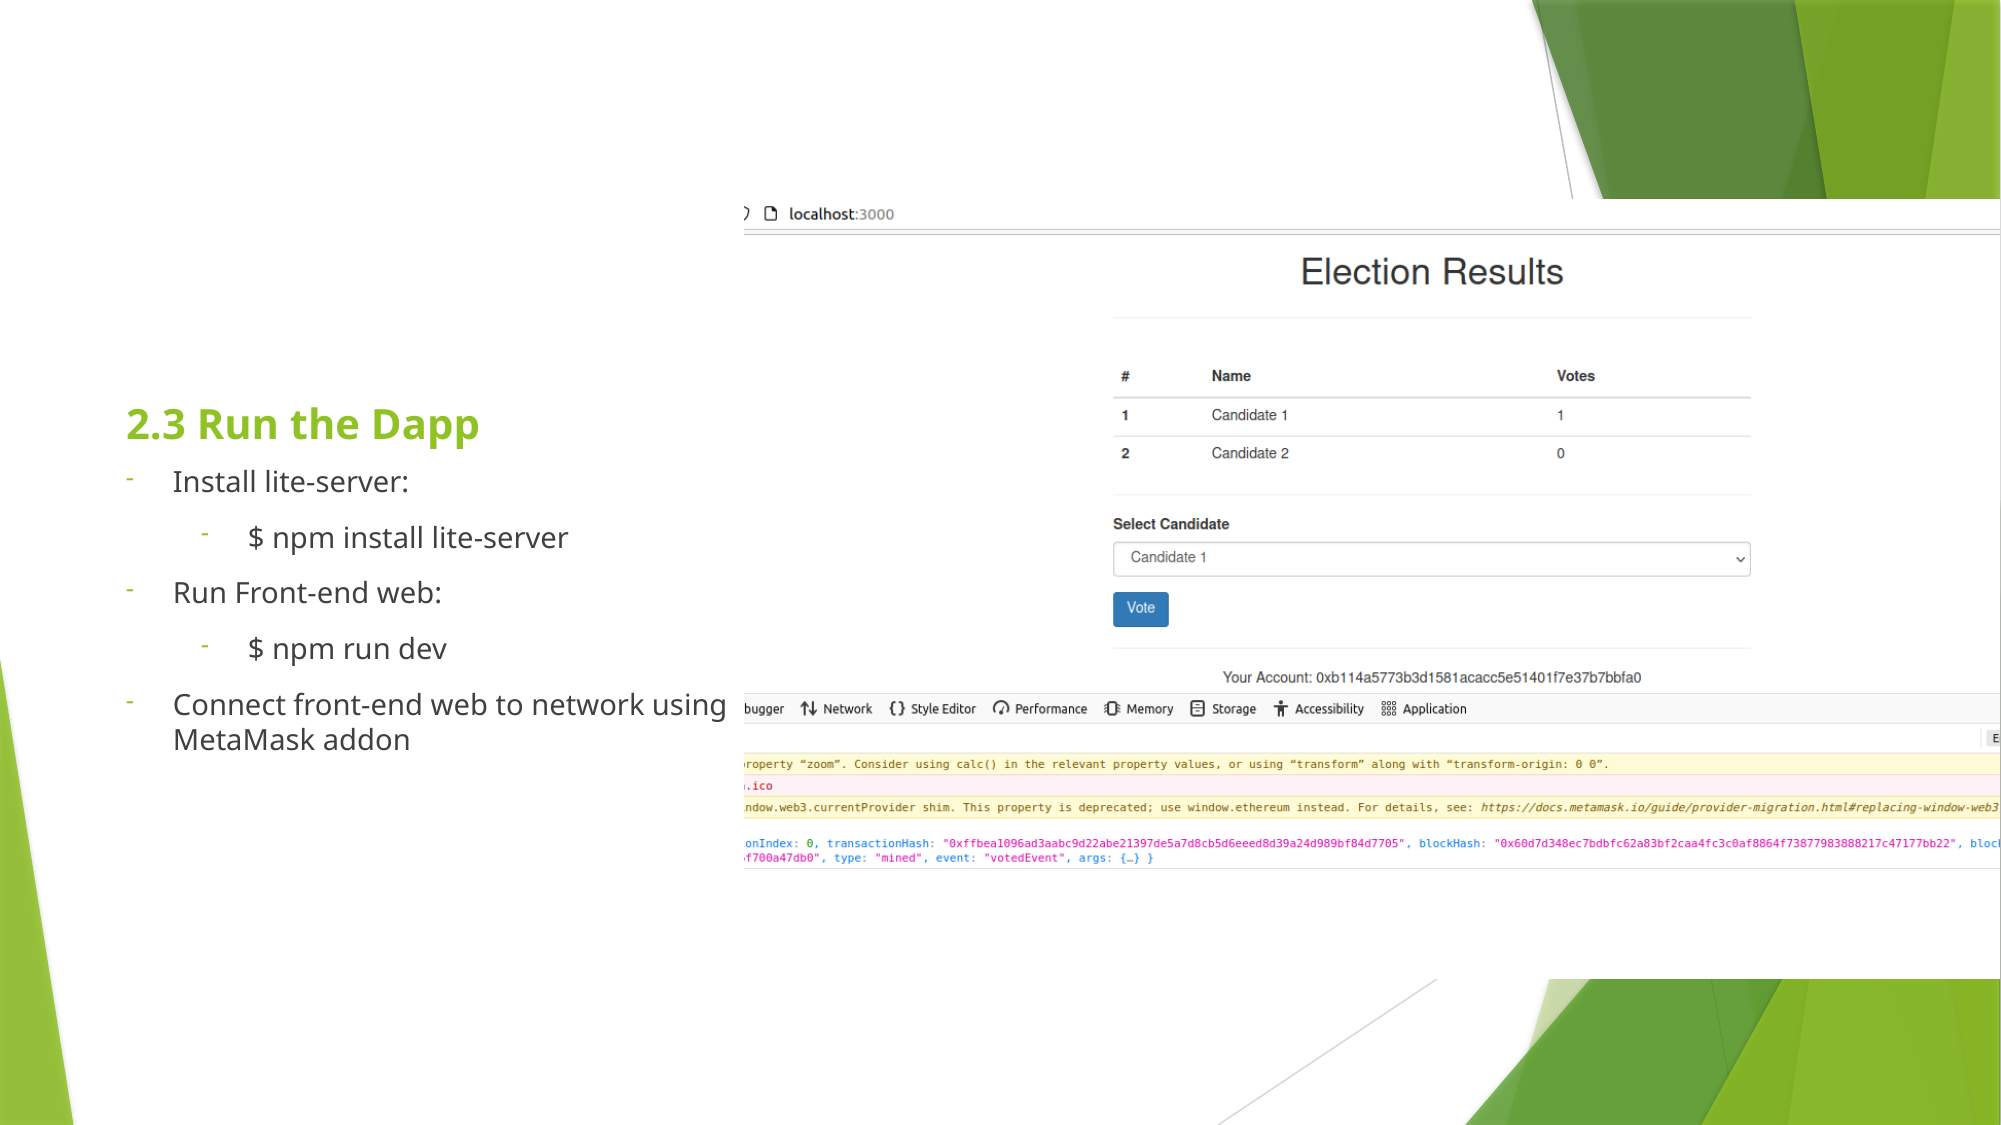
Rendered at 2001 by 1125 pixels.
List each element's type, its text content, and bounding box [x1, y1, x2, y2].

title 2.3 Run the Dapp [111, 245, 739, 455]
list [744, 199, 2000, 980]
list Install lite-server: $ npm install lite-server Run Front-end web: $ npm run dev Connect front-end web to network using MetaMask addon [111, 455, 739, 880]
